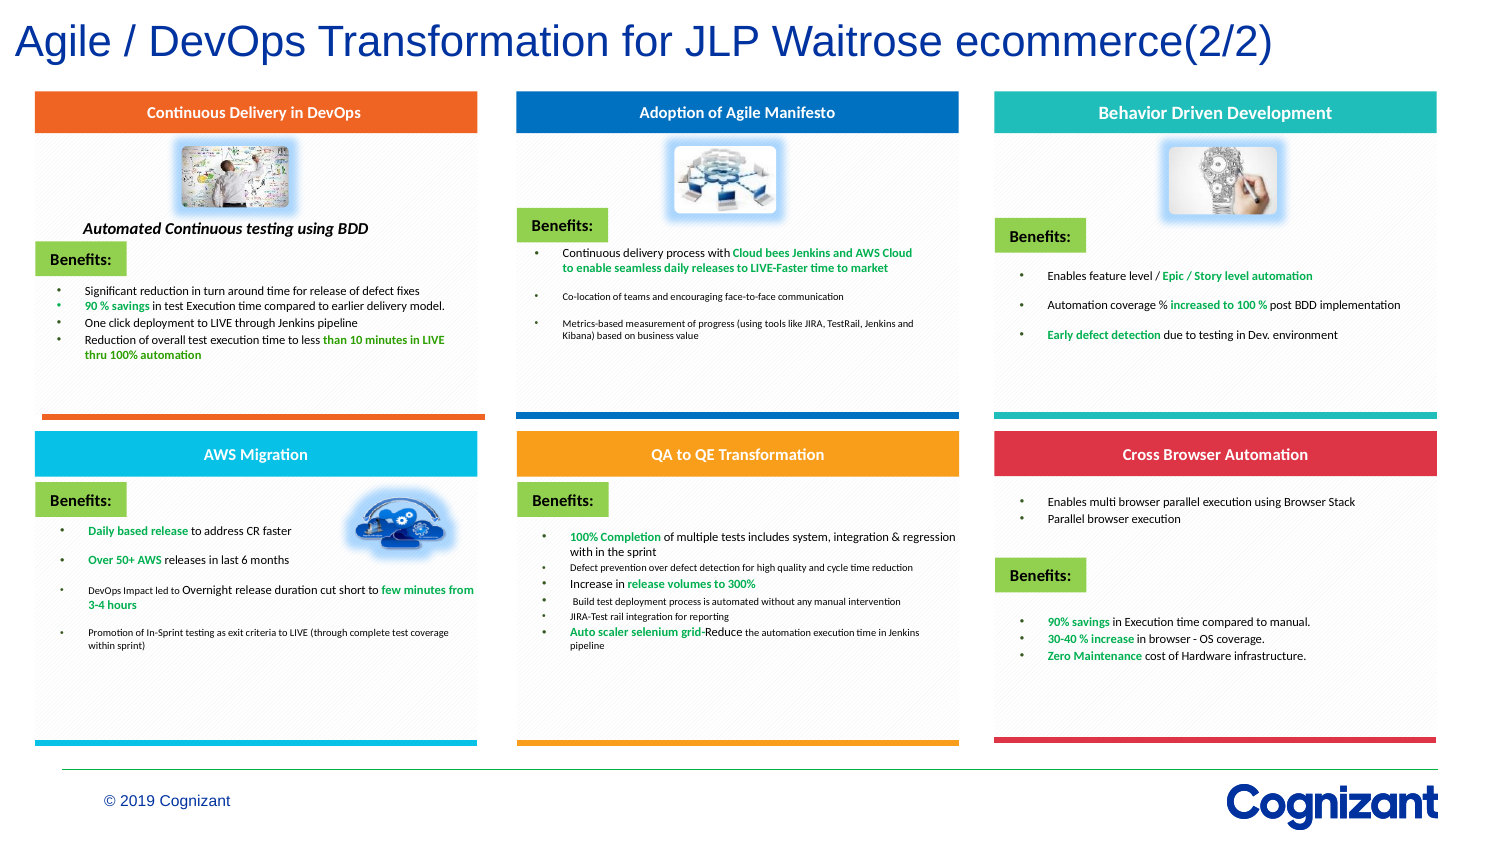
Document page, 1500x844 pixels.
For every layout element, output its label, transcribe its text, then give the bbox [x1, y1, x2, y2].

title Agile / DevOps Transformation for JLP Waitrose ecommerce(2/2) [14, 18, 1500, 92]
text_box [34, 91, 1449, 800]
picture [1227, 800, 1438, 830]
